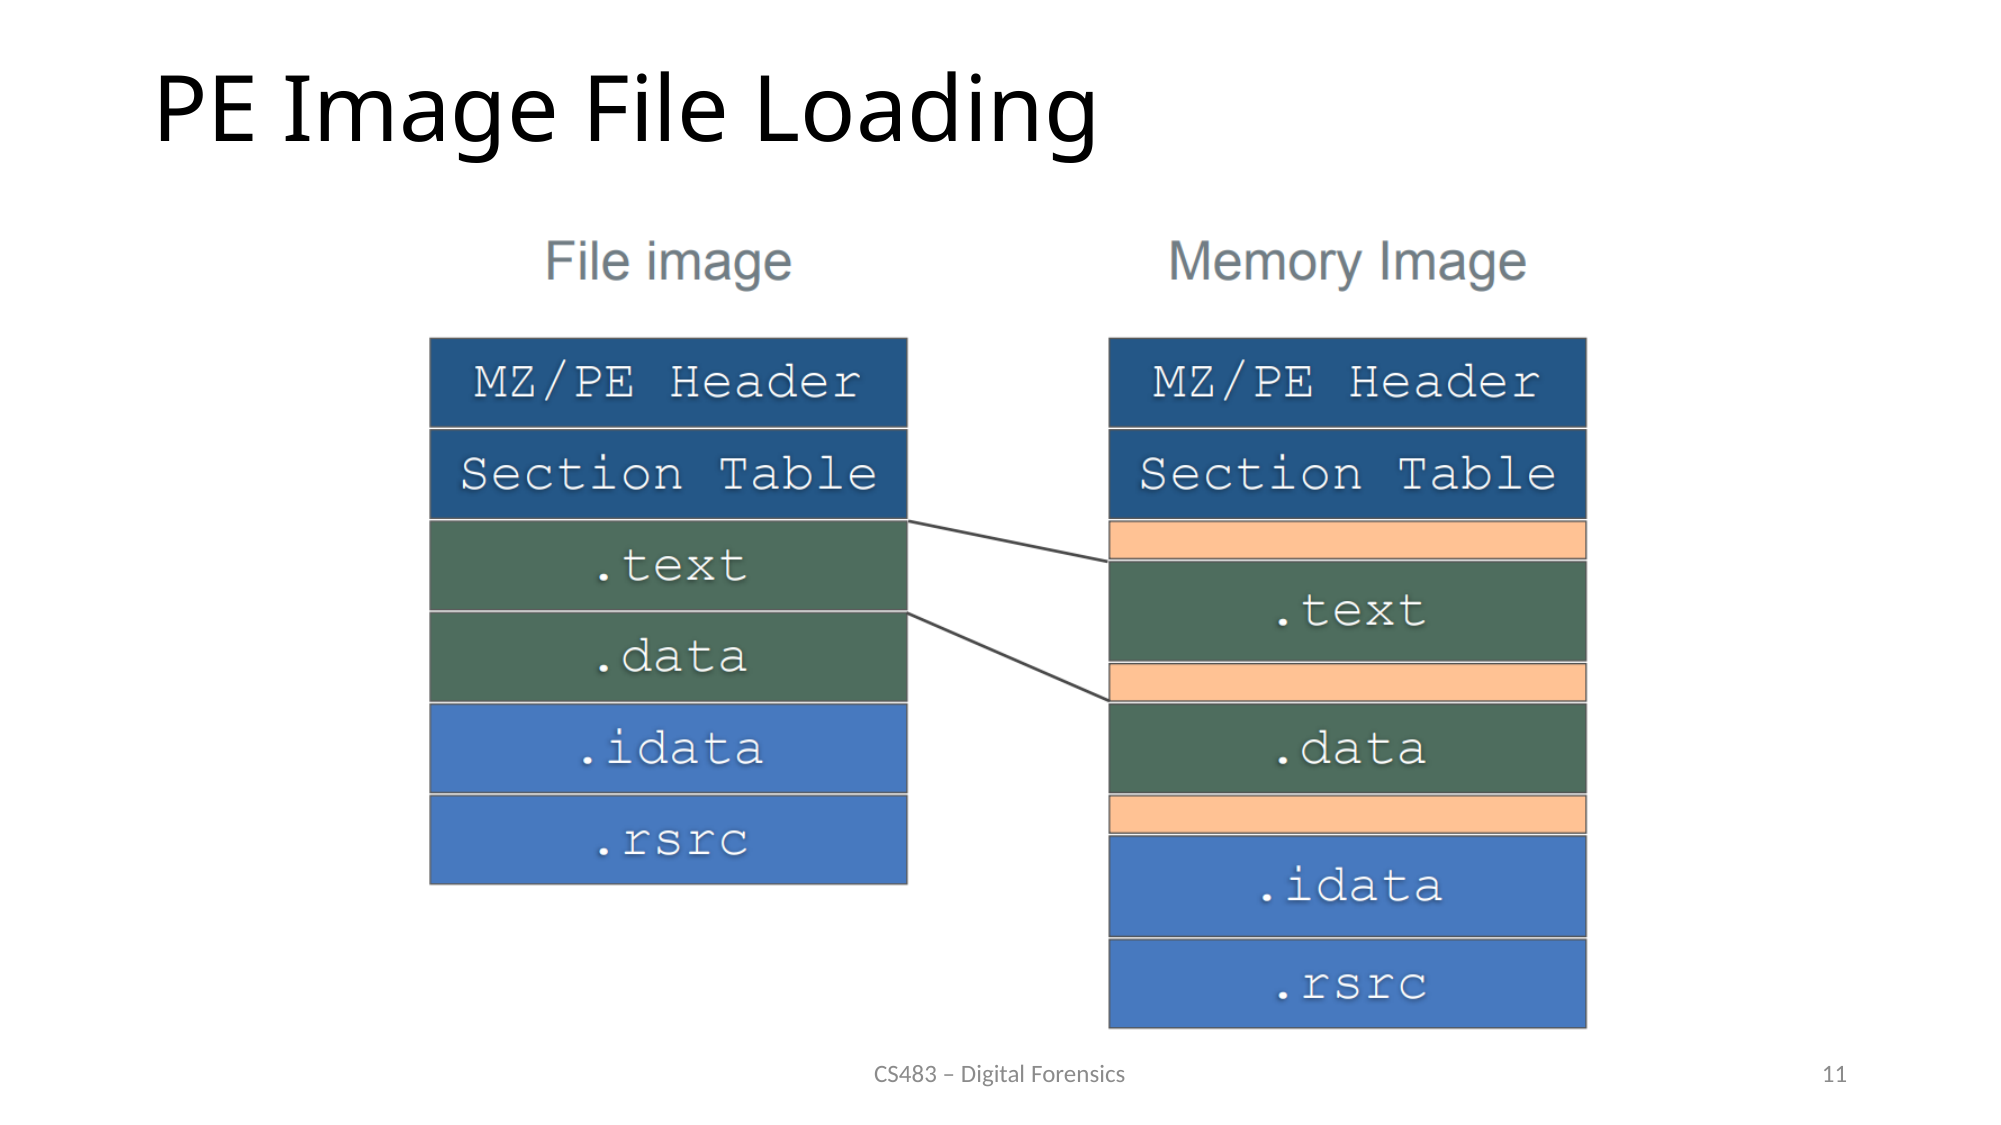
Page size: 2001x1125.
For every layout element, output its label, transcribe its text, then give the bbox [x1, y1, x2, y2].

footer CS483 – Digital Forensics [662, 1043, 1338, 1103]
title PE Image File Loading [137, 3, 1863, 221]
picture [391, 220, 1609, 1043]
slide_number 11 [1412, 1042, 1863, 1103]
